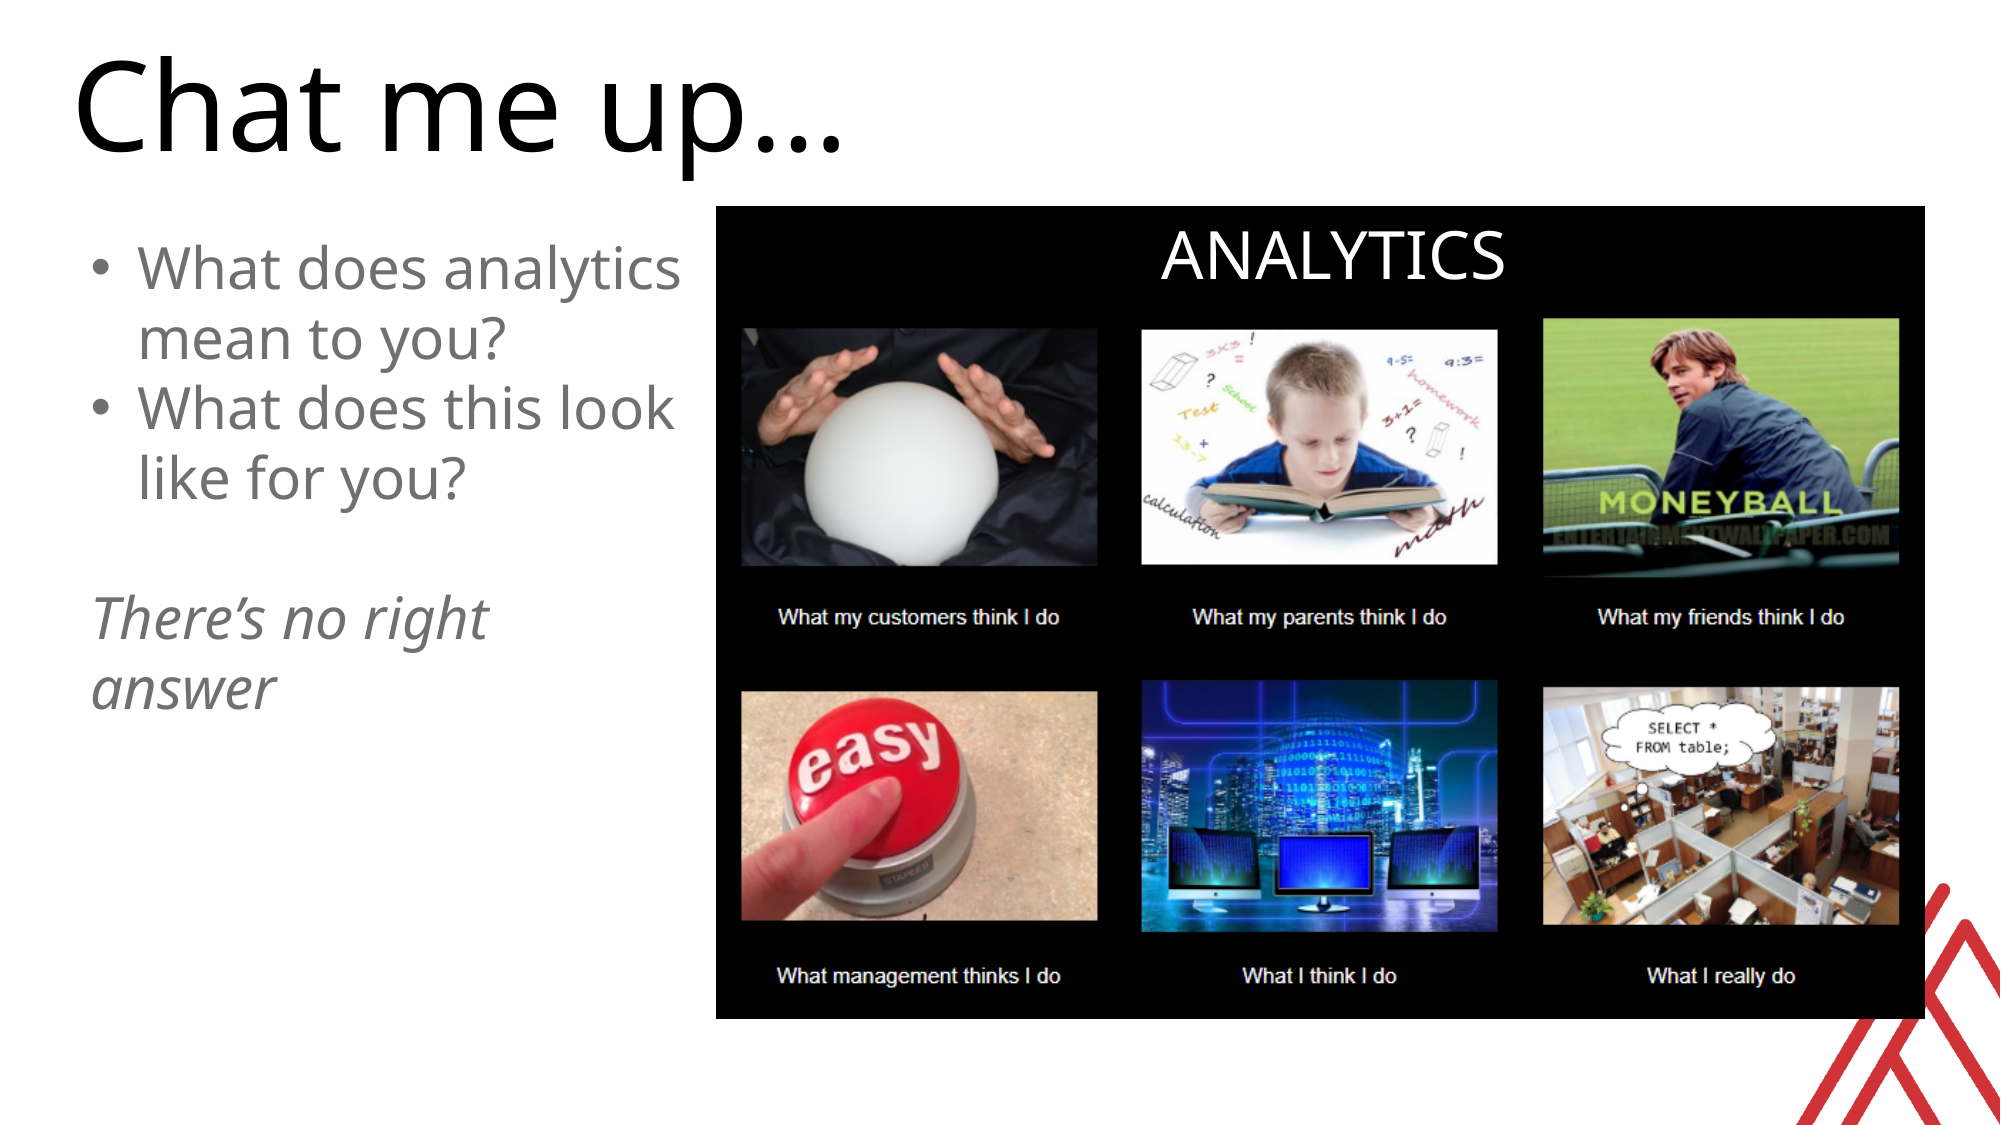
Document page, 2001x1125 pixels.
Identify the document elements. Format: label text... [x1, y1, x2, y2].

text_box What does analytics mean to you? What does this look like for you? There’s no right answer [75, 224, 700, 869]
text_box Chat me up… [56, 18, 1665, 184]
picture [716, 206, 2000, 1125]
